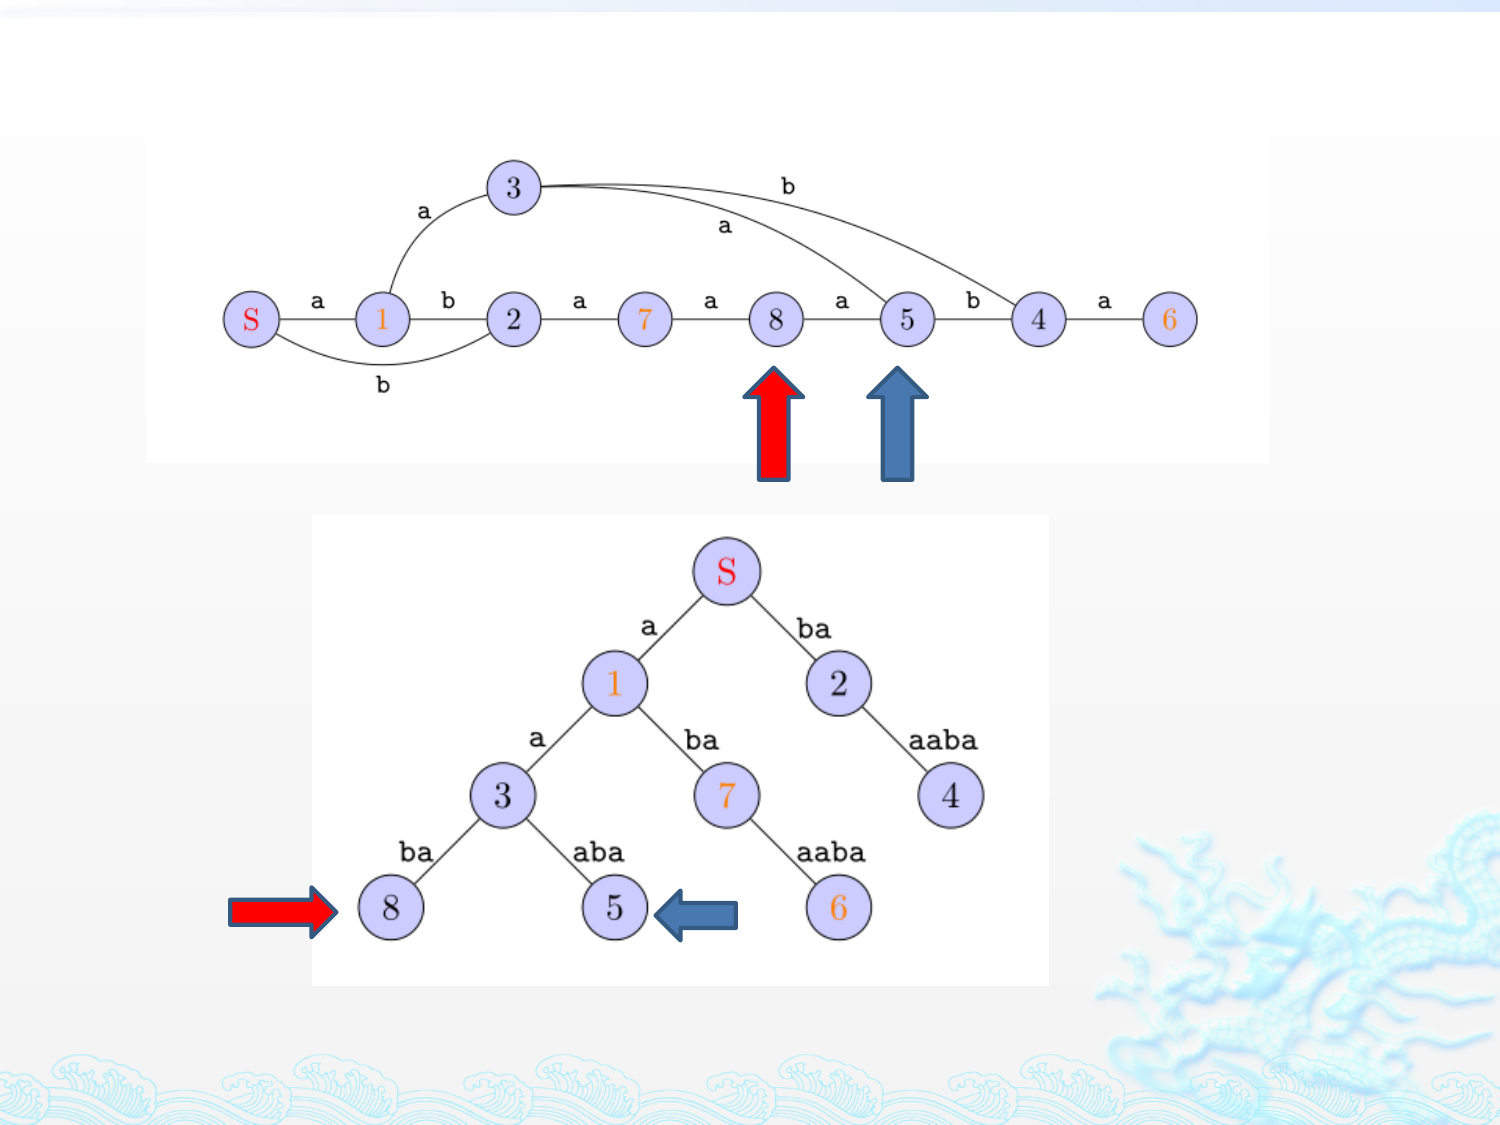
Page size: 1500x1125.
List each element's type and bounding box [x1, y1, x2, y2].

text_box [880, 463, 915, 482]
picture [312, 514, 1050, 986]
text_box [756, 463, 791, 482]
picture [146, 113, 1270, 463]
text_box [228, 885, 312, 940]
